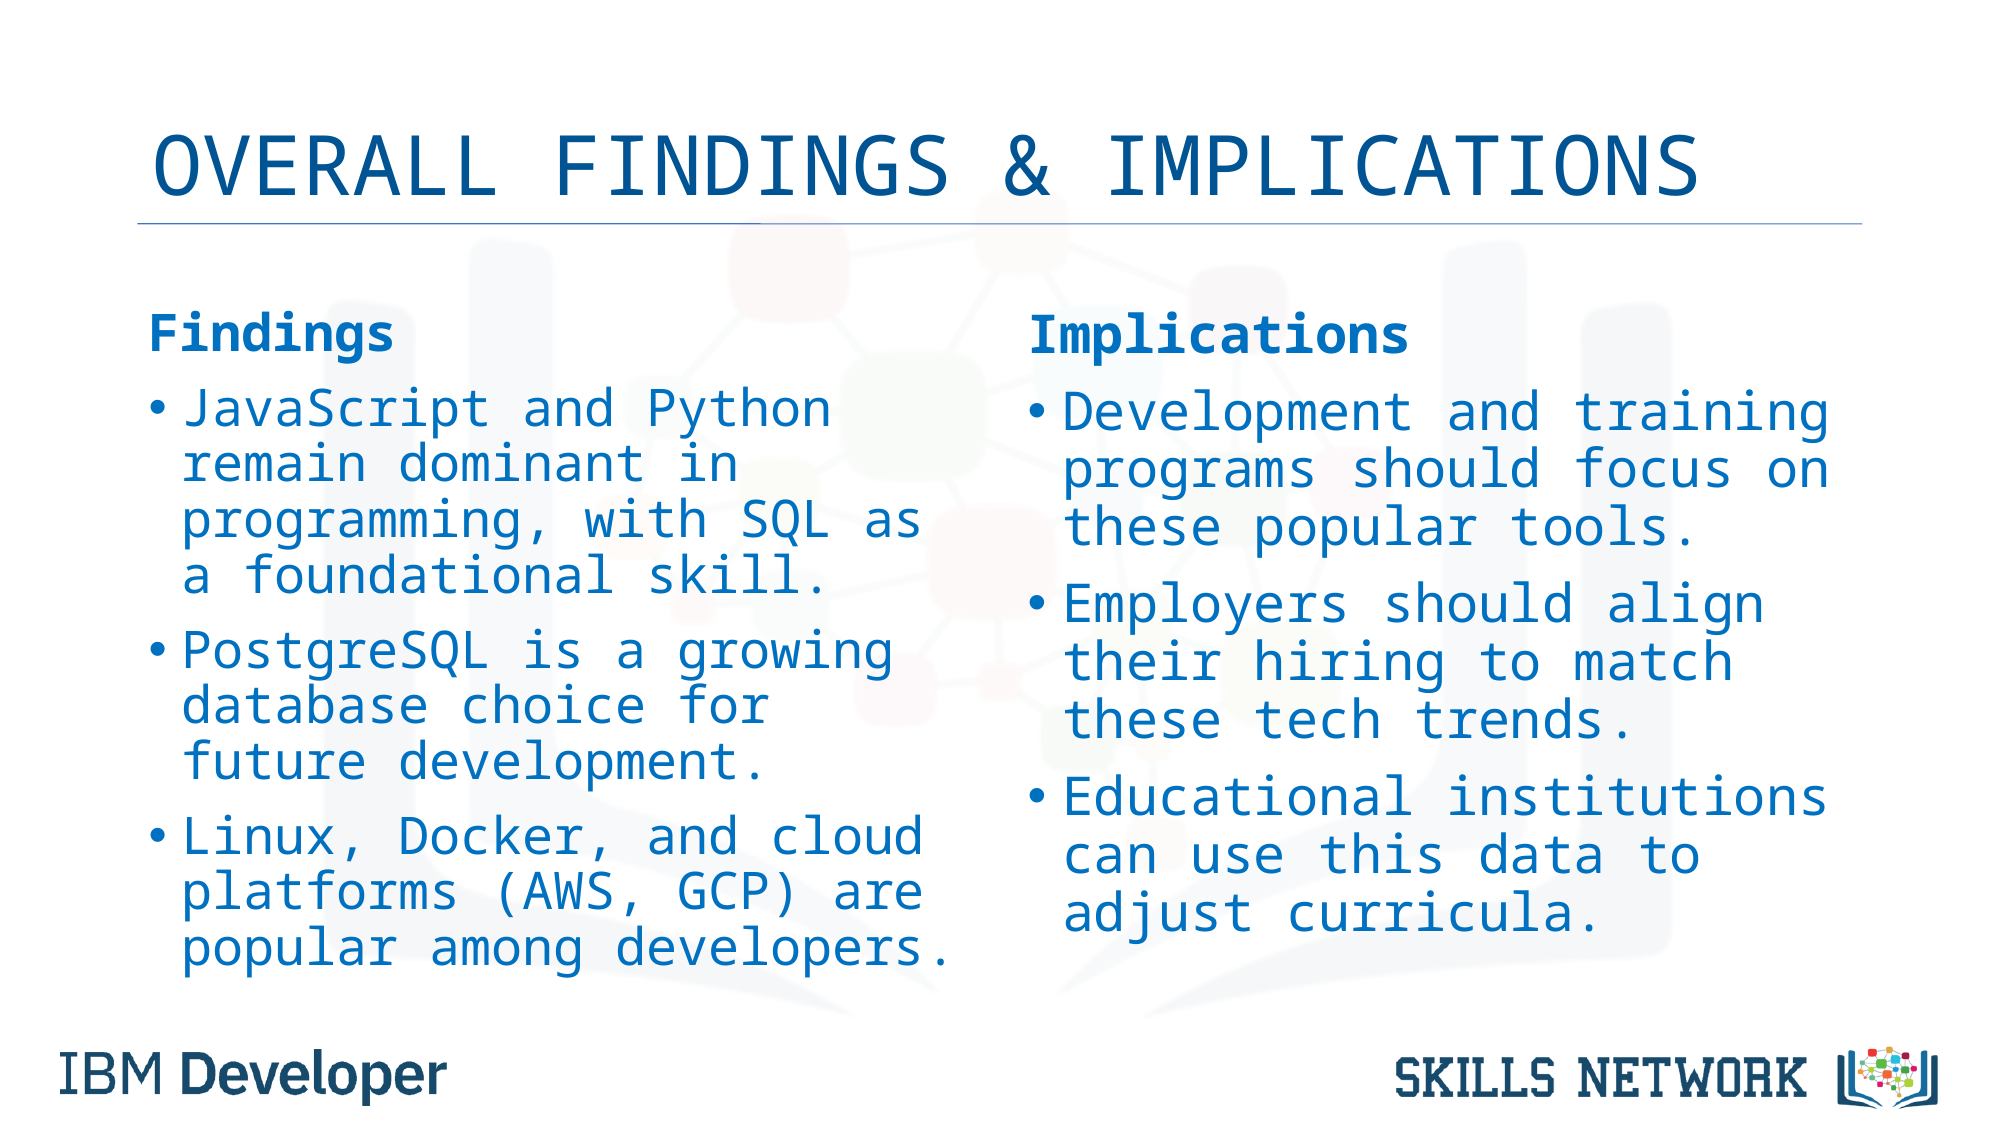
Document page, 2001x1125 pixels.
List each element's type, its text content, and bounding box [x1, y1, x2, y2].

picture [55, 1045, 459, 1108]
list Implications Development and training programs should focus on these popular tools. Employers should align their hiring to match these tech trends. Educational institutions can use this data to adjust curricula. [1012, 299, 1863, 1014]
picture [1390, 1045, 1945, 1111]
list Findings JavaScript and Python remain dominant in programming, with SQL as a foundational skill. PostgreSQL is a growing database choice for future development. Linux, Docker, and cloud platforms (AWS, GCP) are popular among developers. [133, 299, 984, 1014]
title OVERALL FINDINGS & IMPLICATIONS [137, 59, 1863, 278]
